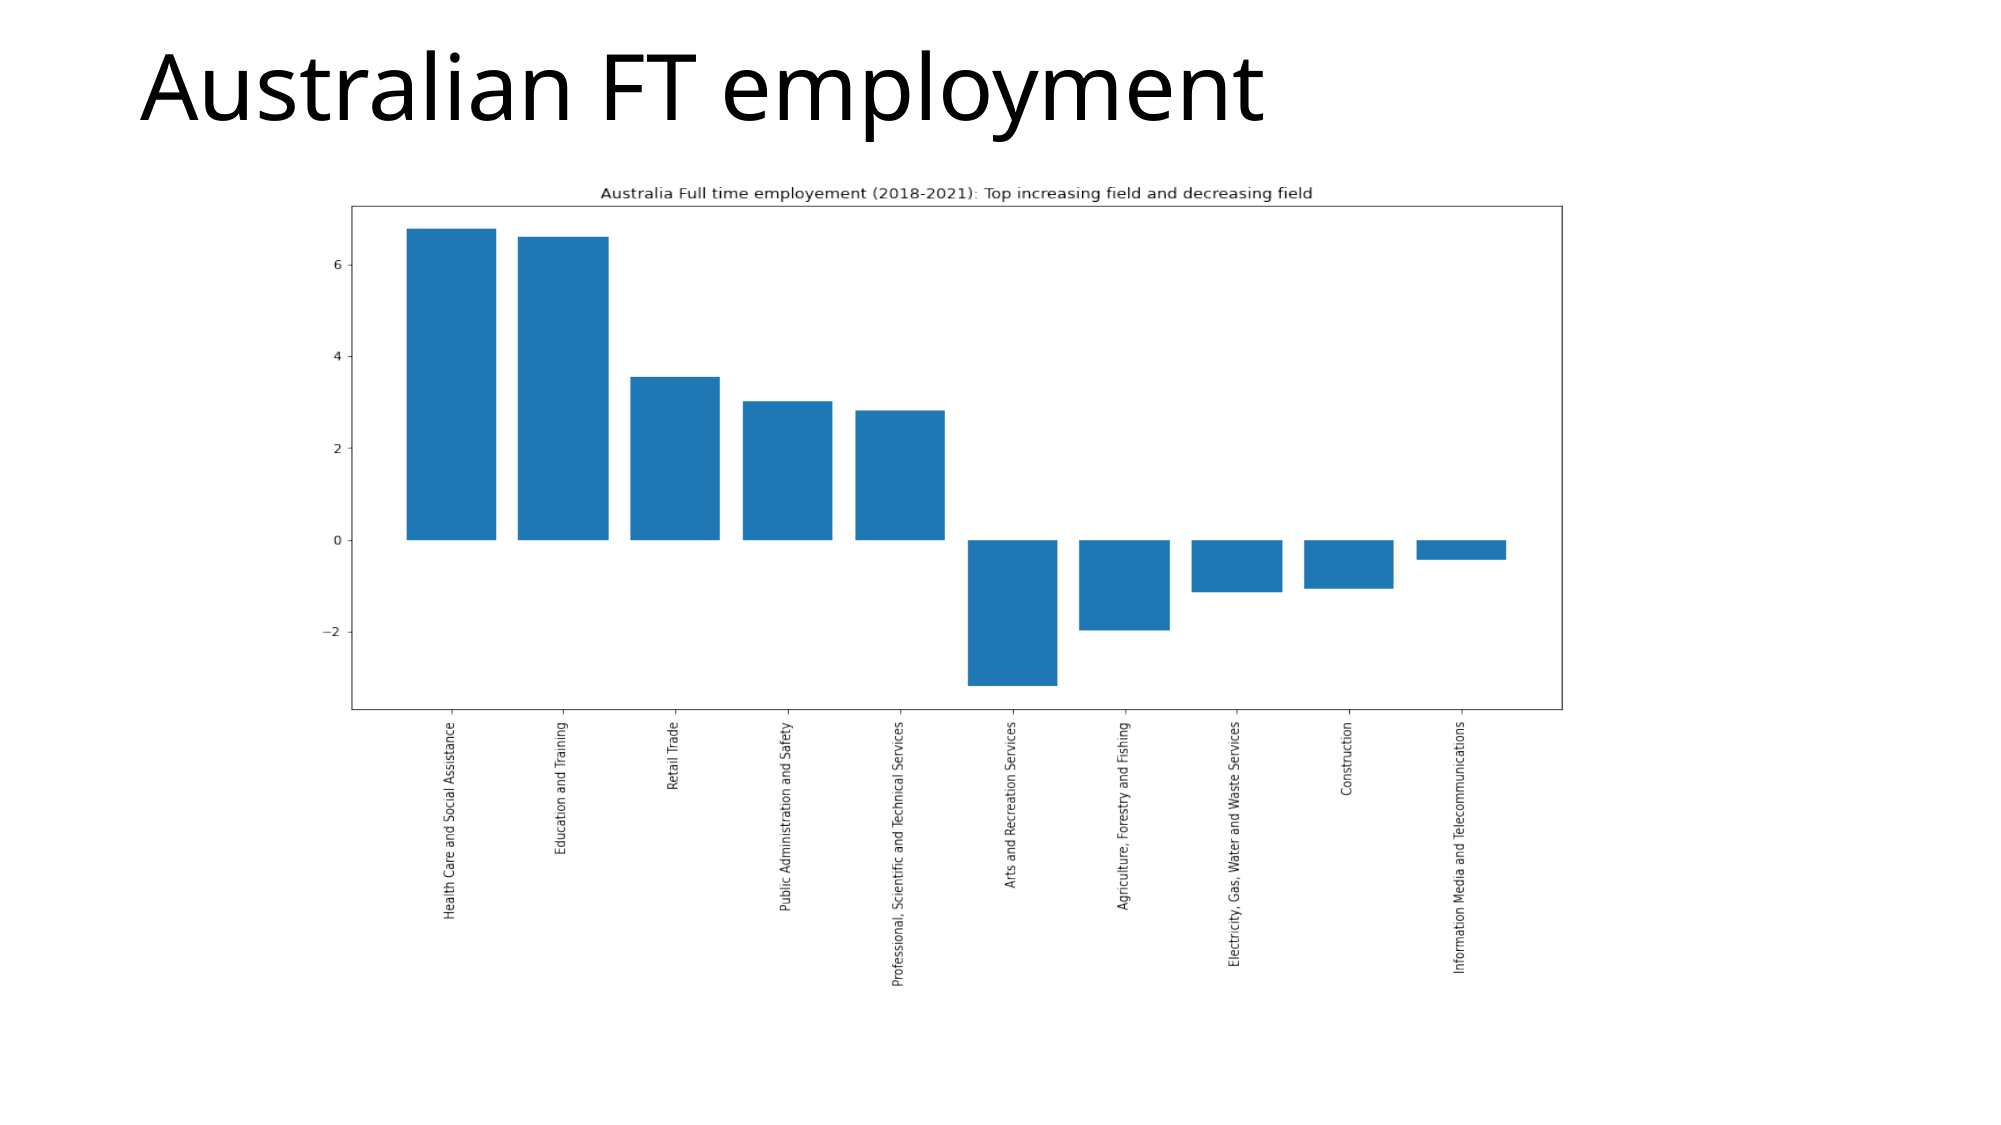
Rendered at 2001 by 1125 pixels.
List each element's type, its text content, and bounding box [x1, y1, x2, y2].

title Australian FT employment [125, 12, 1894, 170]
picture [312, 179, 1570, 1002]
